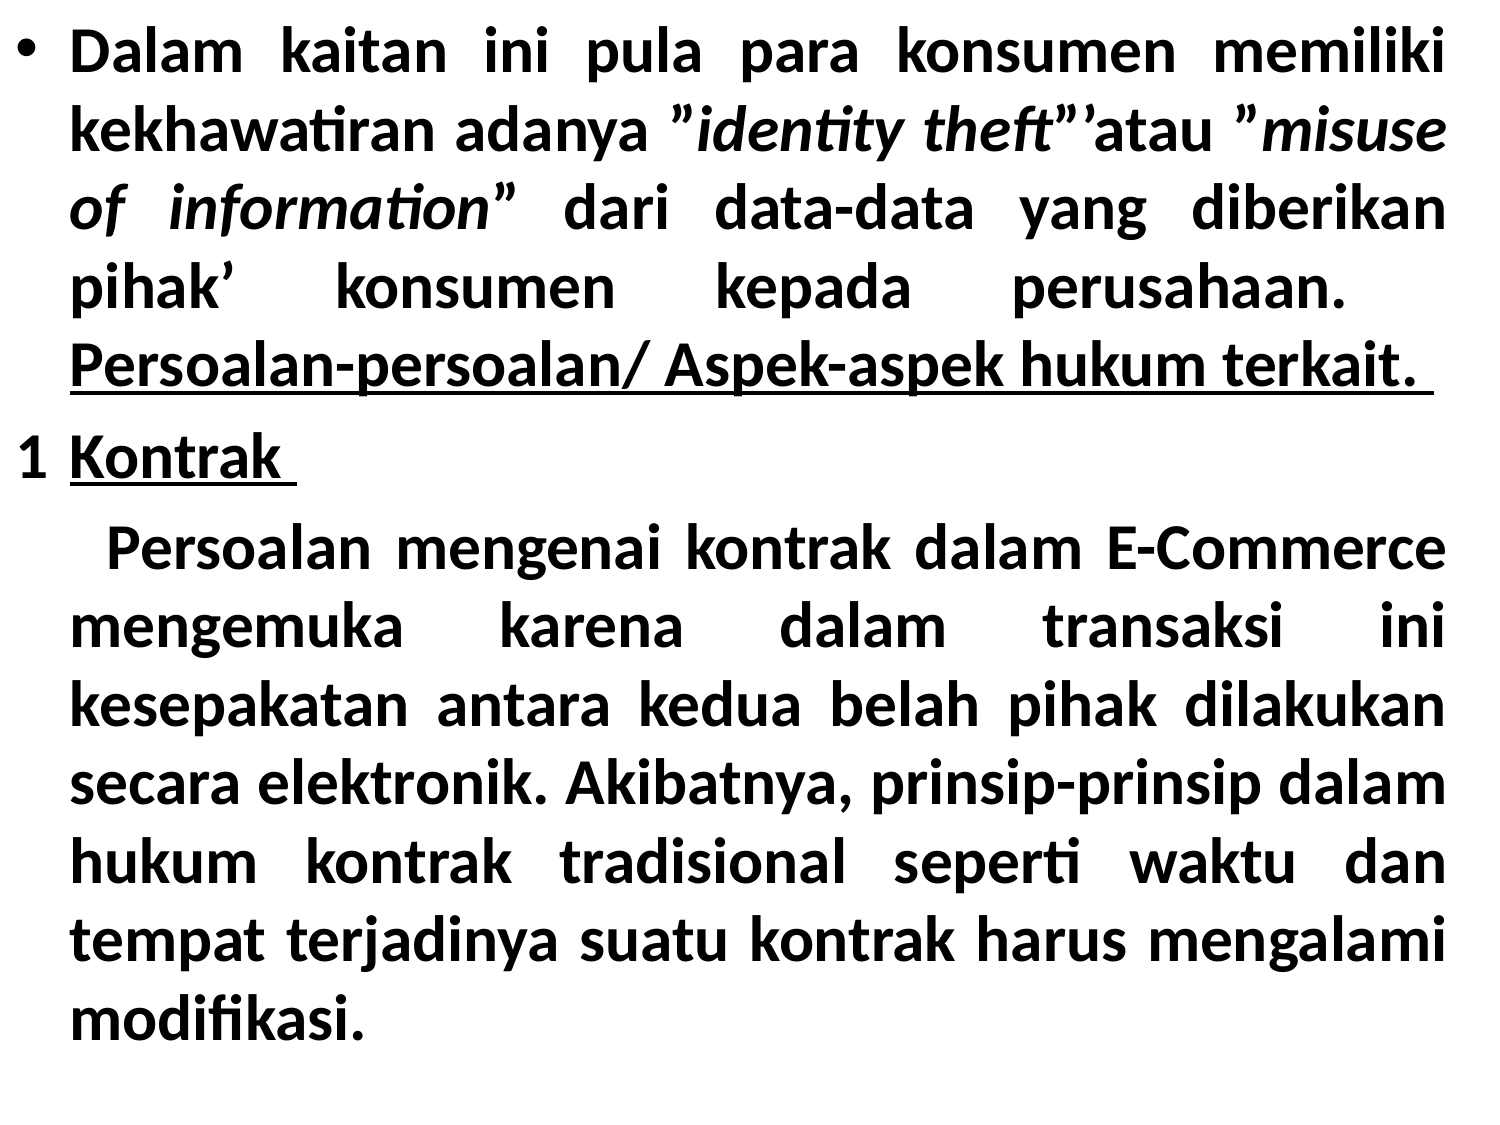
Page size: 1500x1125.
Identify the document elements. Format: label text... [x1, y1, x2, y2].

list Dalam kaitan ini pula para konsumen memiliki kekhawatiran adanya ”identity theft”’atau ”misuse of information” dari data-data yang diberikan pihak’ konsumen kepada perusahaan. Persoalan-persoalan/ Aspek-aspek hukum terkait. 1 Kontrak Persoalan mengenai kontrak dalam E-Commerce mengemuka karena dalam transaksi ini kesepakatan antara kedua belah pihak dilakukan secara elektronik. Akibatnya, prinsip-prinsip dalam hukum kontrak tradisional seperti waktu dan tempat terjadinya suatu kontrak harus mengalami modifikasi. [0, 0, 1463, 1125]
